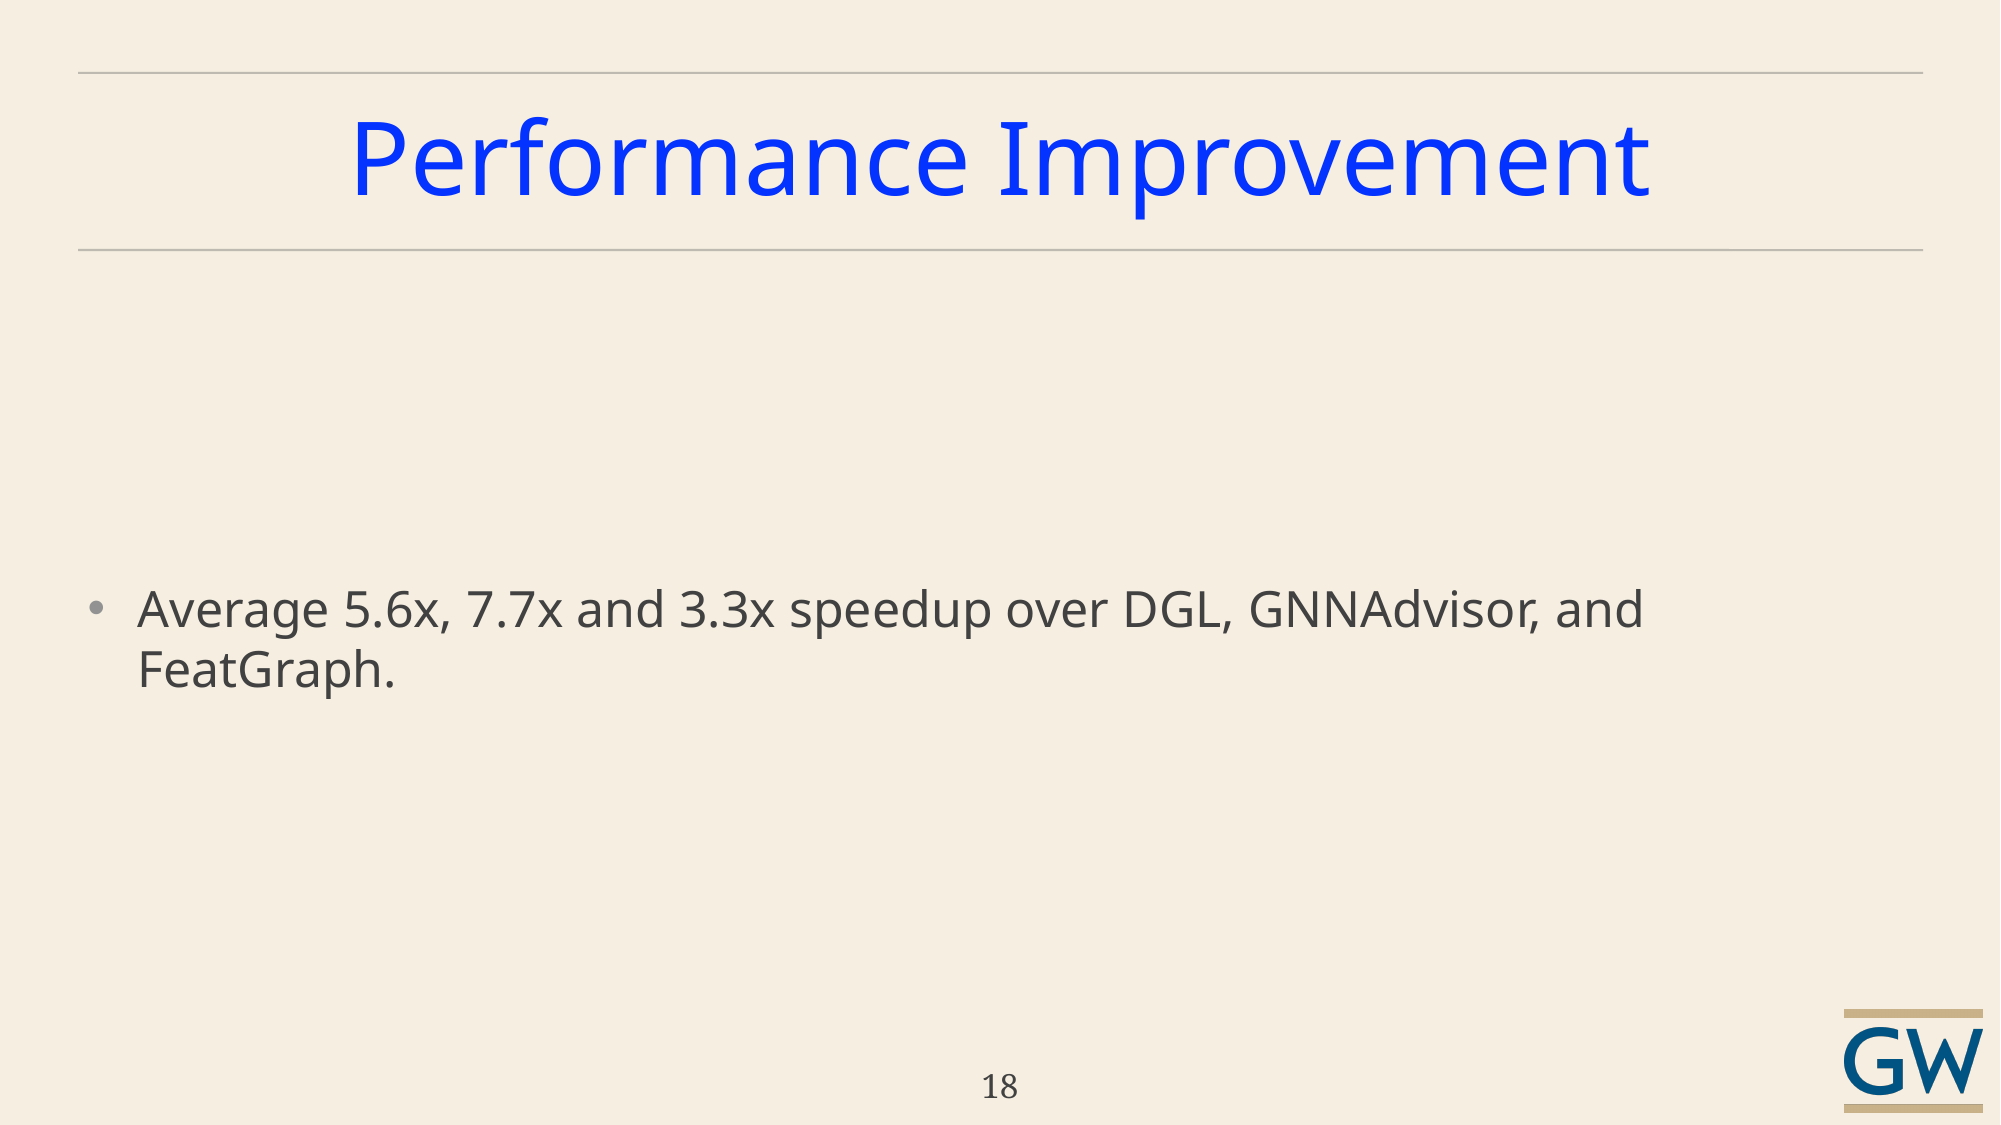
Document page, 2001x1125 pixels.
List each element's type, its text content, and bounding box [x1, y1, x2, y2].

list Average 5.6x, 7.7x and 3.3x speedup over DGL, GNNAdvisor, and FeatGraph. [78, 269, 1924, 1007]
title Performance Improvement [77, 93, 1923, 231]
picture [1844, 1009, 1983, 1113]
slide_number 18 [963, 1058, 1037, 1100]
